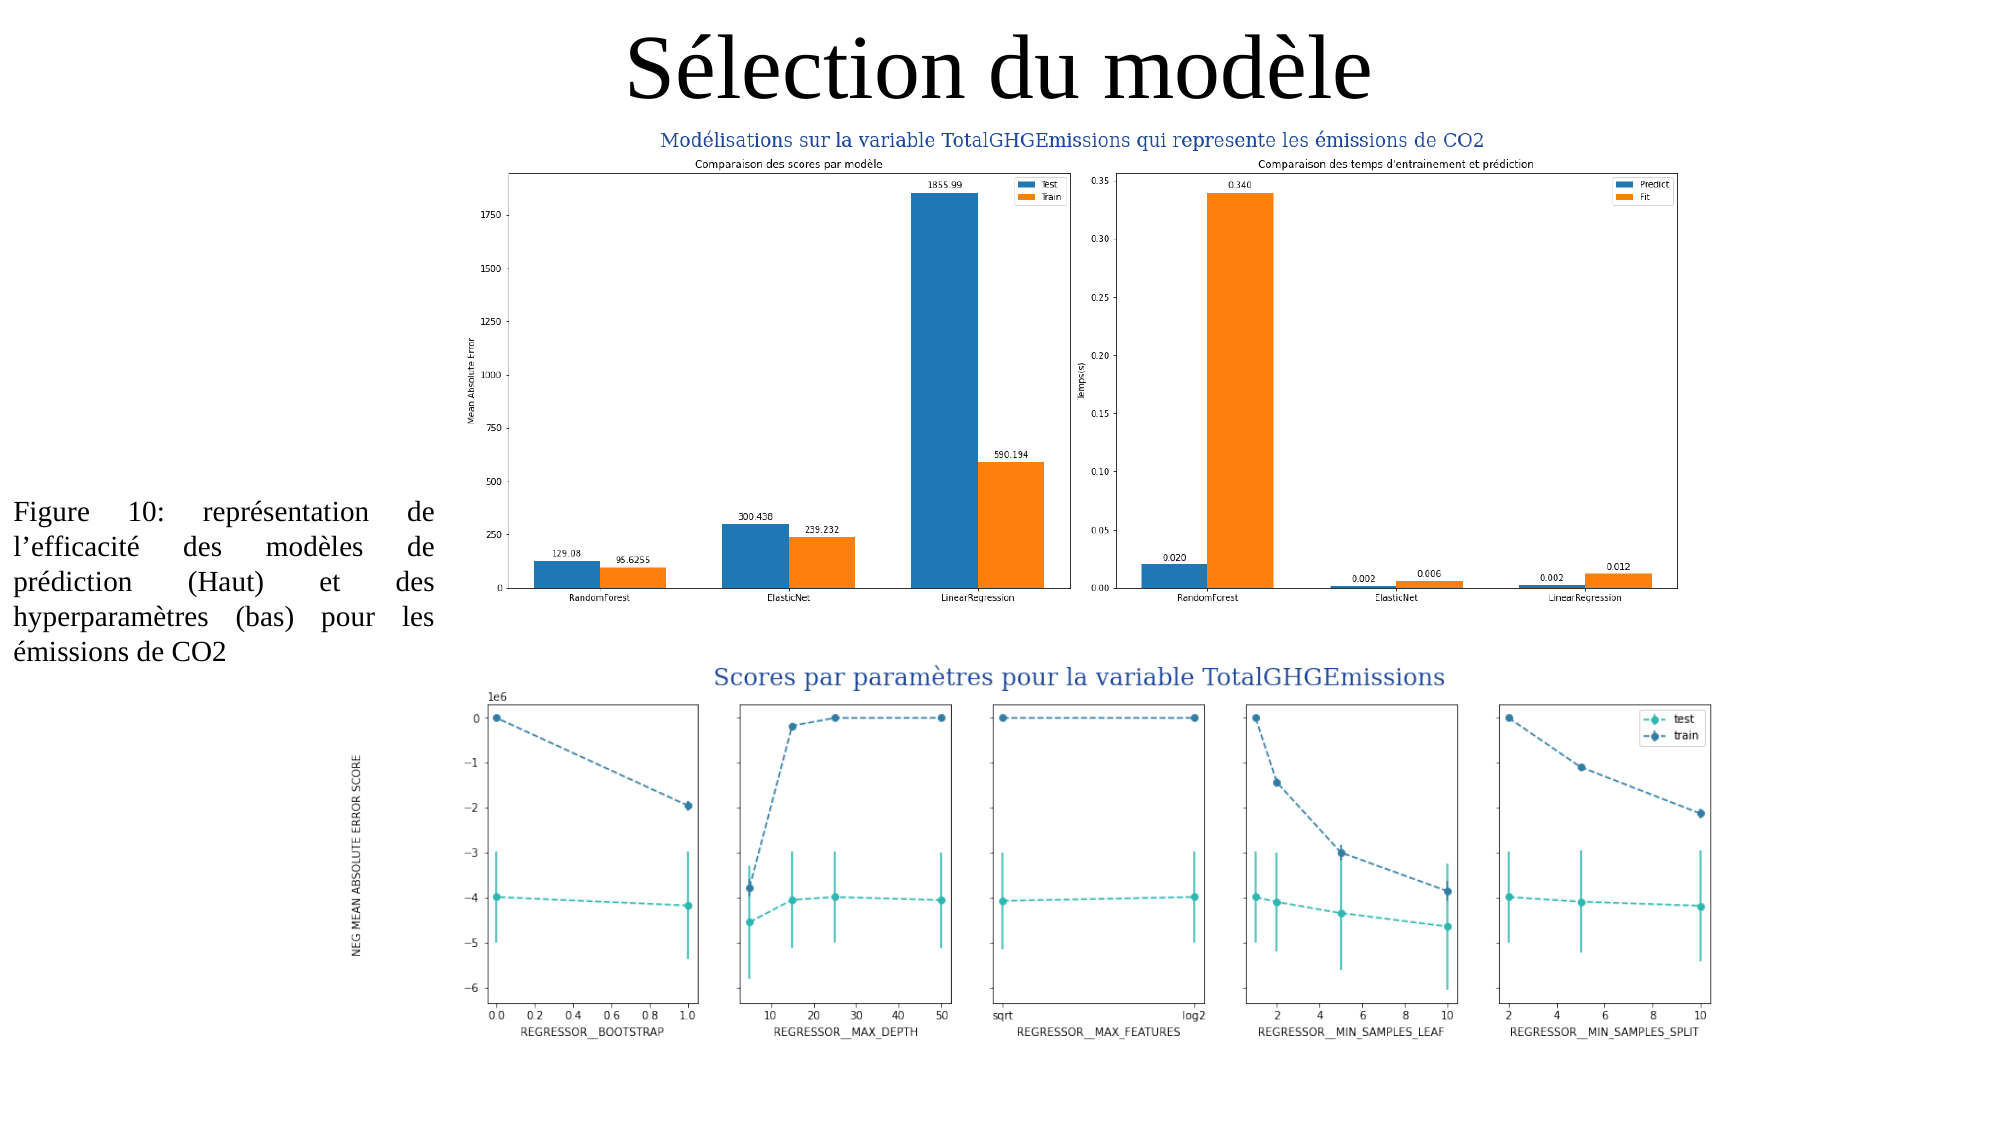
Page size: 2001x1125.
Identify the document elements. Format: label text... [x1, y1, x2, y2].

title Sélection du modèle [0, 0, 2000, 139]
picture [462, 124, 1682, 608]
text_box Figure 10: représentation de l’efficacité des modèles de prédiction (Haut) et des hyperparamètres (bas) pour les émissions de CO2 [0, 461, 451, 699]
picture [345, 657, 1717, 1046]
